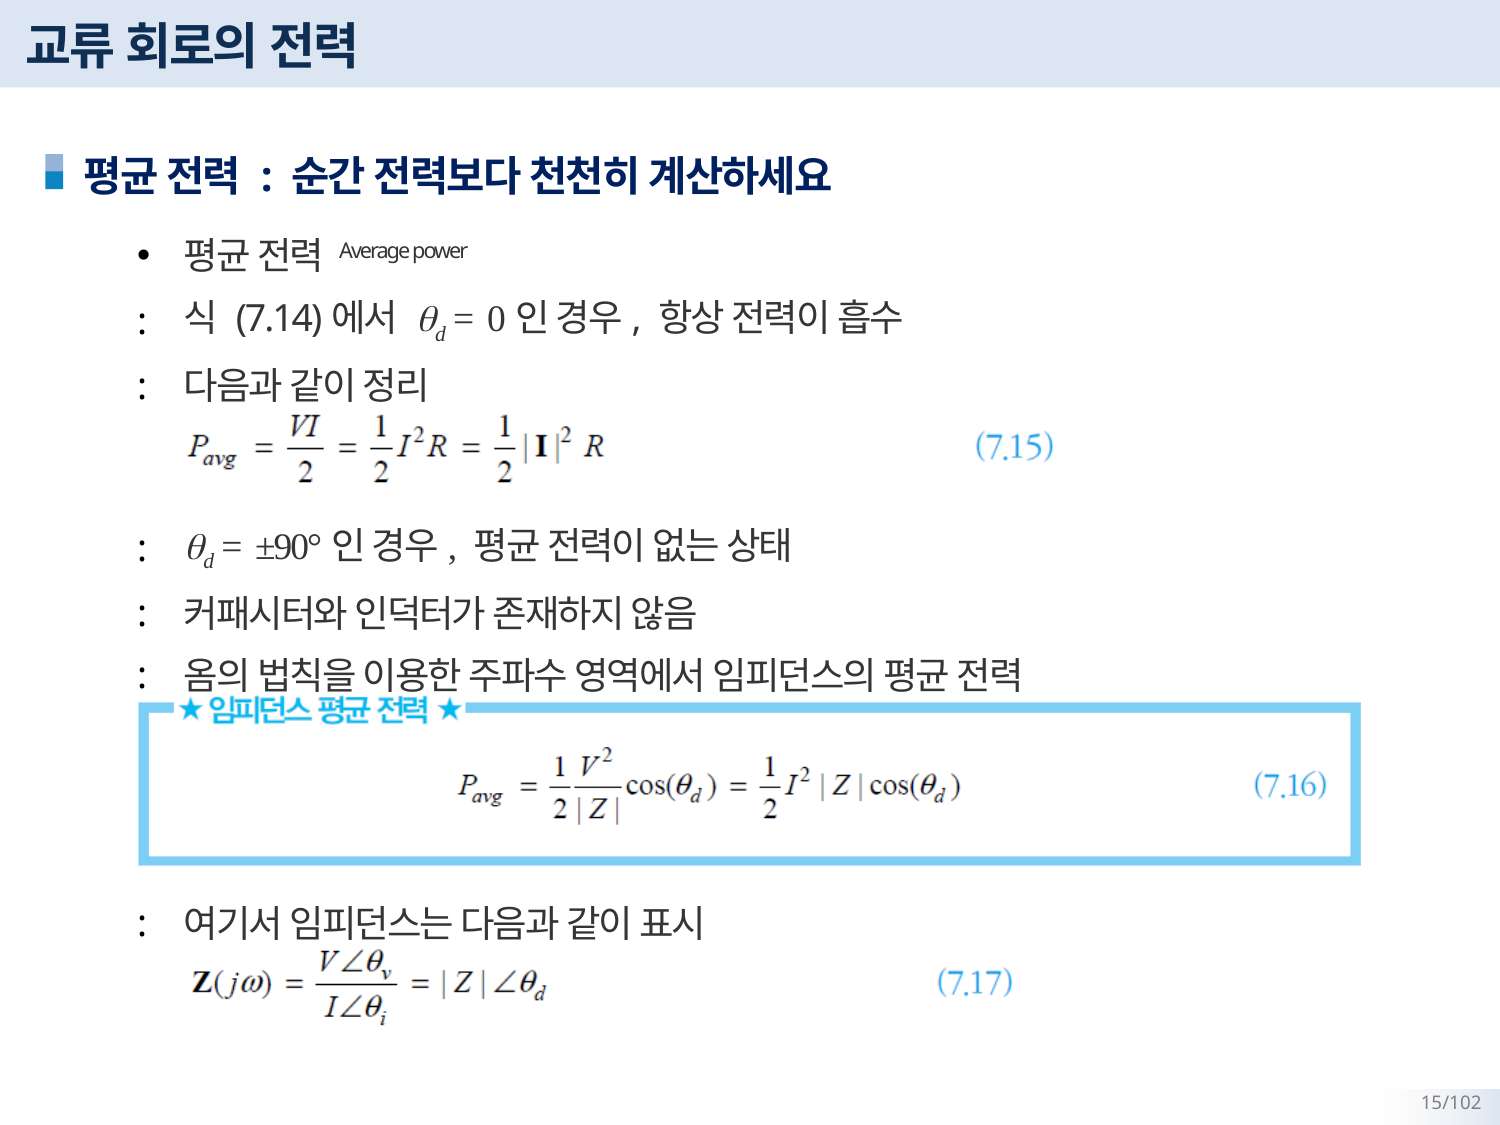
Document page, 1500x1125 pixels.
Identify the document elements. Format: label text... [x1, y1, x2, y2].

picture [136, 692, 1365, 871]
picture [182, 408, 1058, 491]
text_box 평균 전력 Average power 식 (7.14)에서 qd = 0인 경우, 항상 전력이 흡수 다음과 같이 정리 qd = ±90°인 경우, 평균 전력이 없는 상태 커패시터와 인덕터가 존재하지 않음 옴의 법칙을 이용한 주파수 영역에서 임피던스의 평균 전력 여기서 임피던스는 다음과 같이 표시 [122, 219, 1382, 1077]
title 교류 회로의 전력 [10, 5, 1288, 84]
picture [184, 940, 1021, 1028]
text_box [45, 136, 1450, 204]
